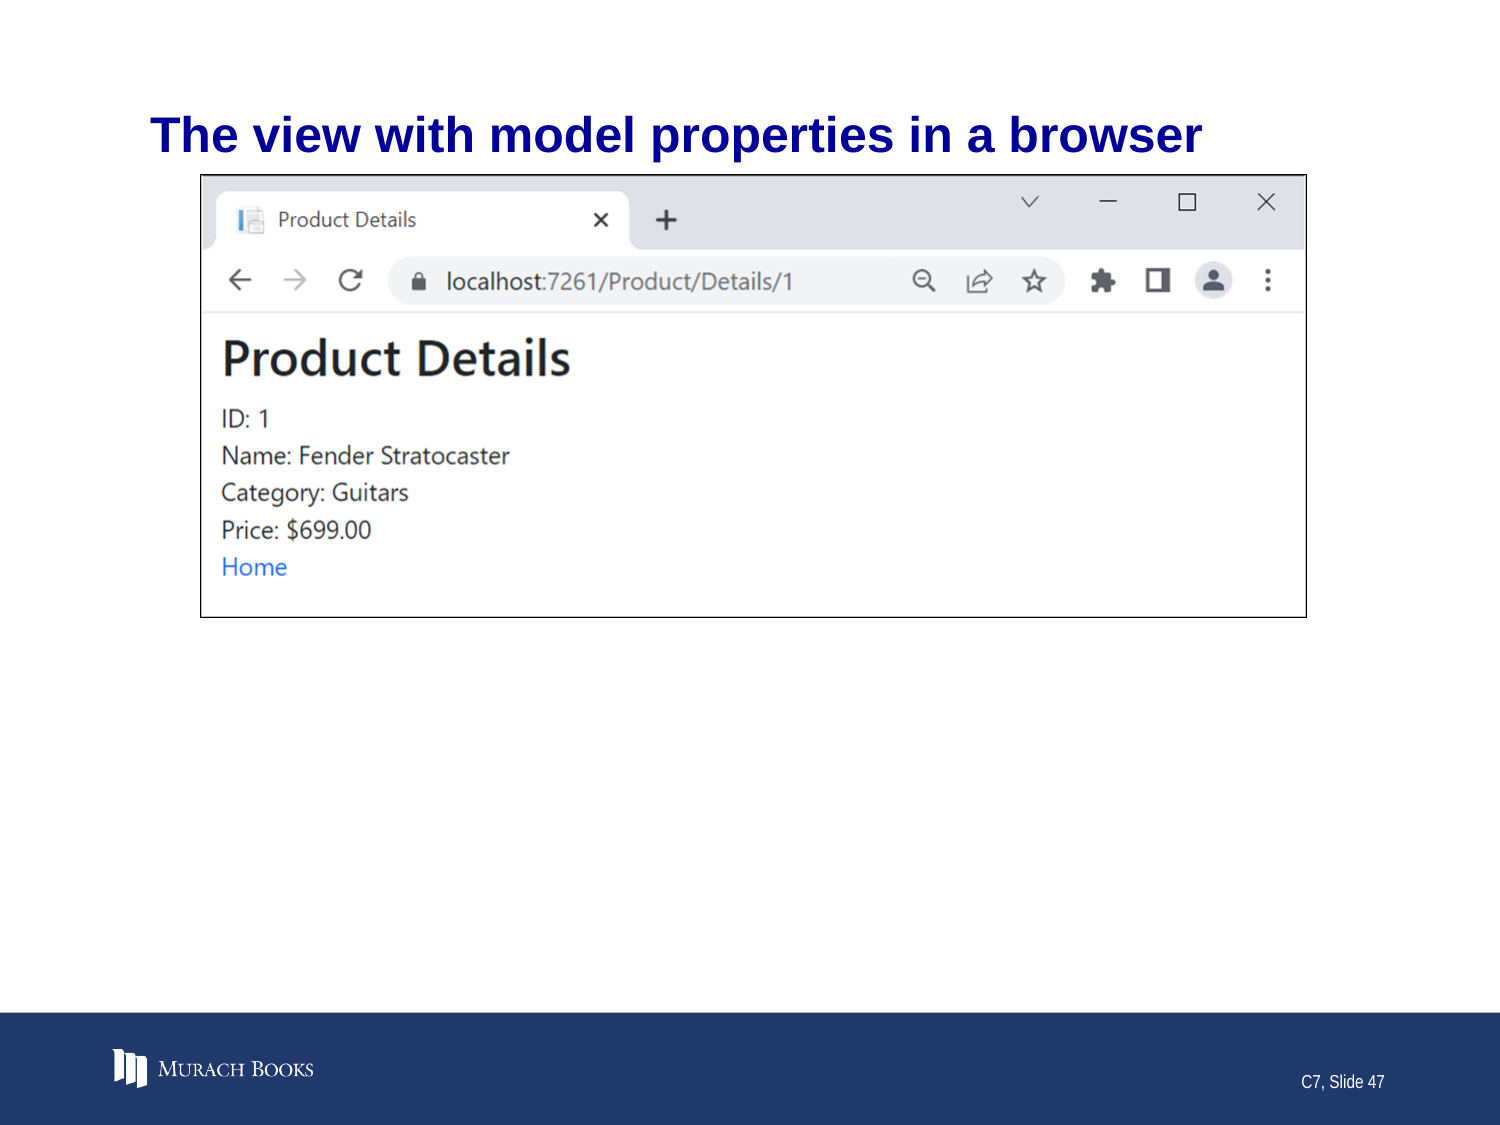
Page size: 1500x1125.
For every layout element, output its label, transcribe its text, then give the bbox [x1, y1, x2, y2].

footer [12, 1025, 463, 1100]
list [199, 174, 1307, 619]
title The view with model properties in a browser [150, 102, 1350, 164]
slide_number C7, Slide 47 [1087, 1025, 1400, 1100]
